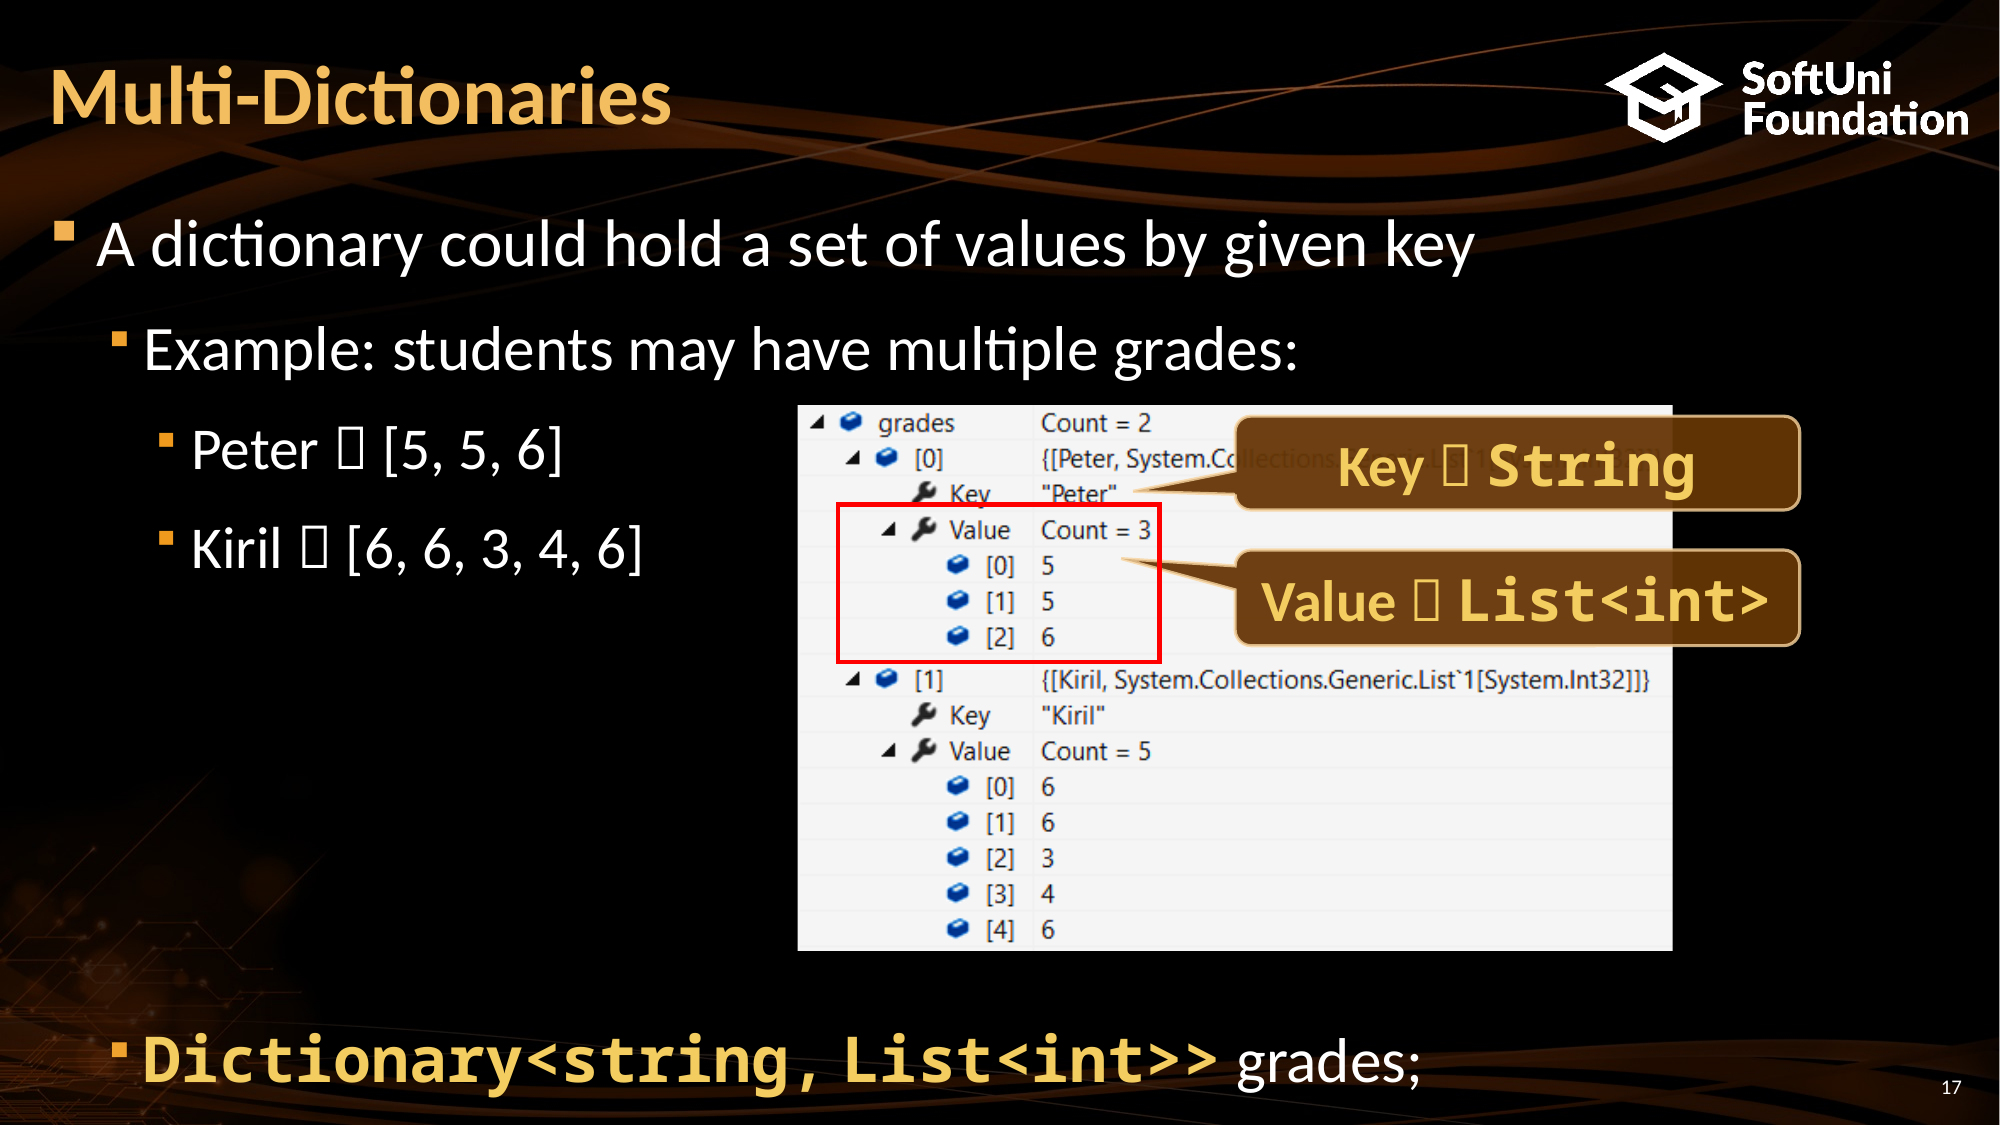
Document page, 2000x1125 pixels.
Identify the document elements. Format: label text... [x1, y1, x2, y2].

list A dictionary could hold a set of values by given key Example: students may have multiple grades: Peter  [5, 5, 6] Kiril  [6, 6, 3, 4, 6] Dictionary<string, List<int>> grades; [31, 188, 1968, 1103]
text_box Key  String [1673, 415, 1801, 512]
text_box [797, 405, 1673, 951]
title Multi-Dictionaries [30, 6, 1602, 189]
picture [0, 0, 2000, 1125]
text_box Value  List<int> [1673, 548, 1801, 647]
